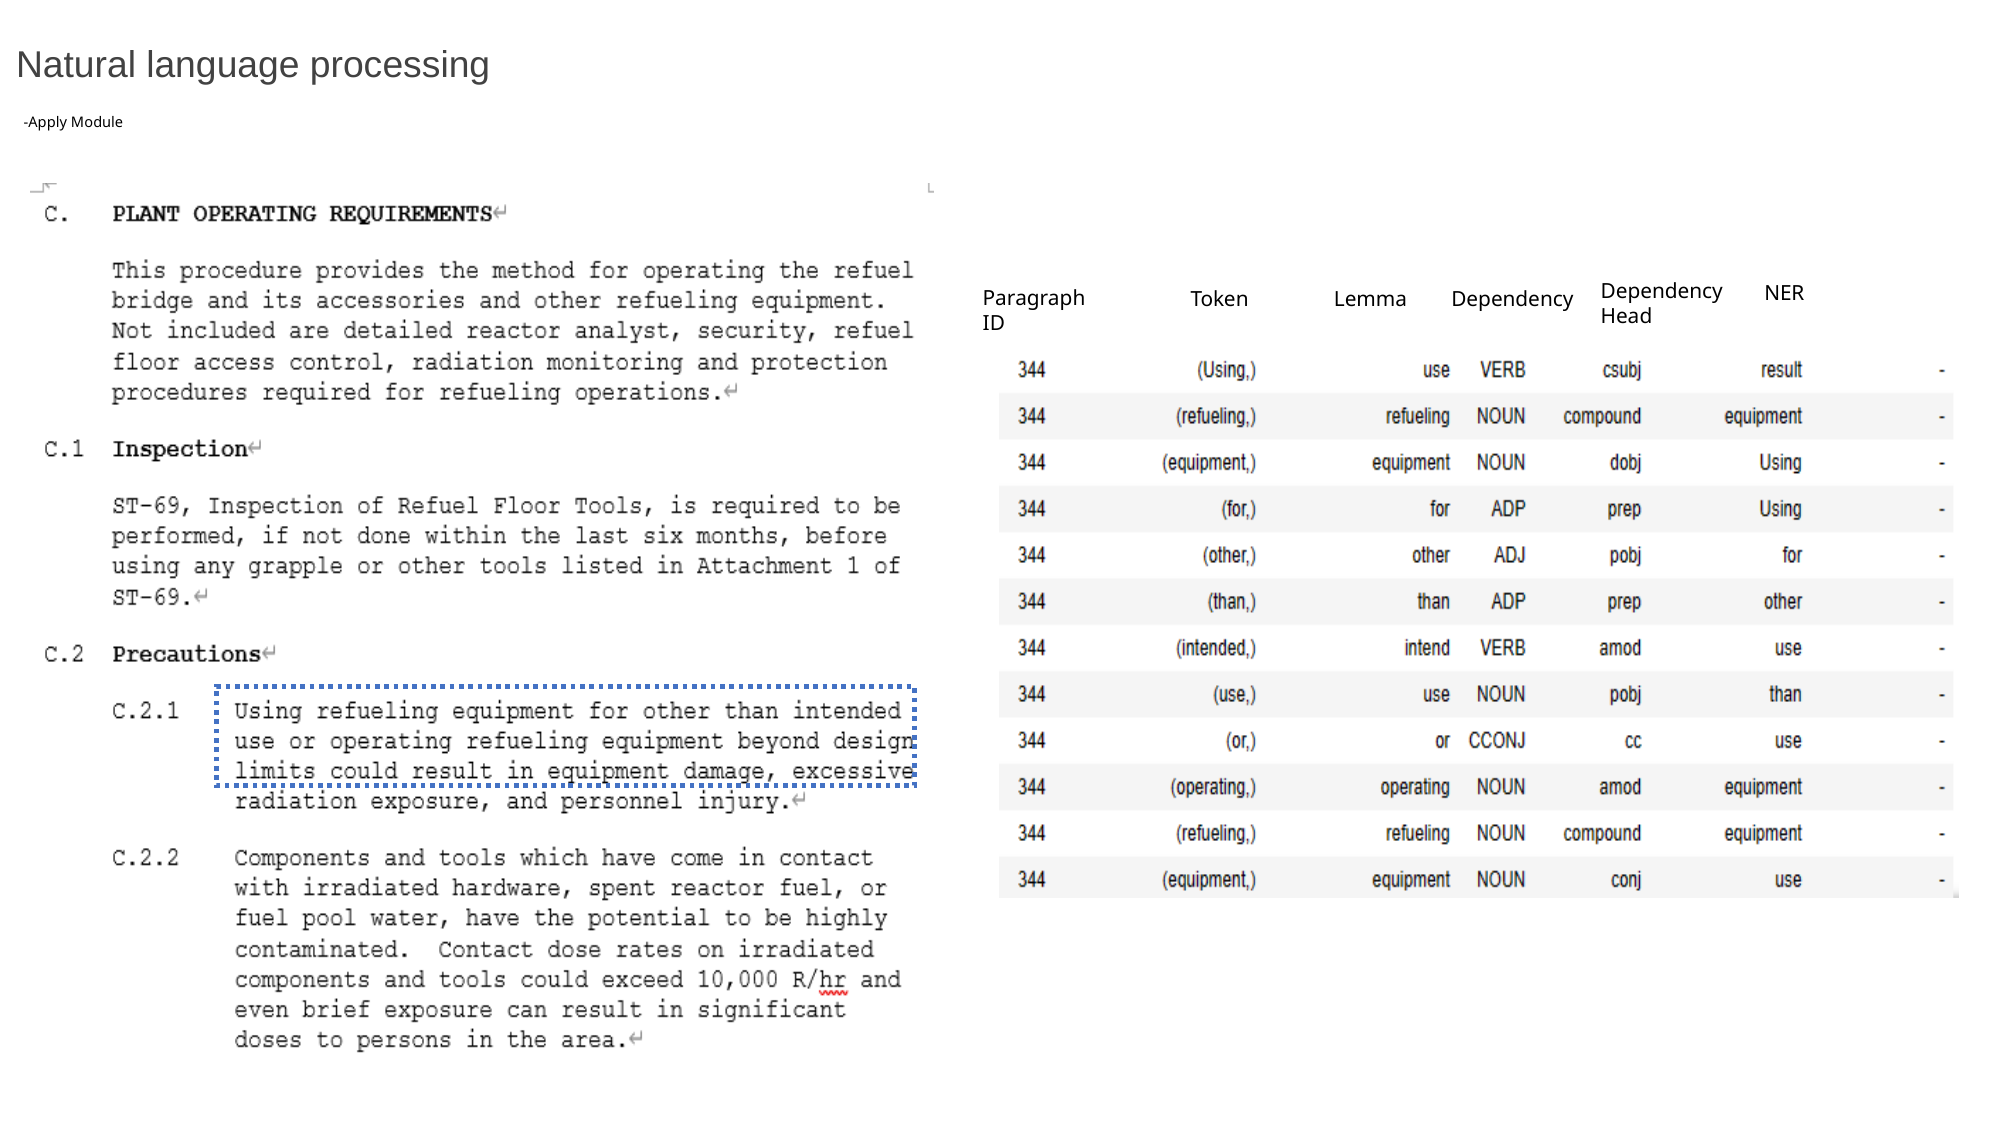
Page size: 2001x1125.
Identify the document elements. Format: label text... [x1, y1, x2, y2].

text_box NER [1765, 271, 1856, 312]
picture [999, 349, 1959, 898]
text_box Dependency Head [1585, 270, 1765, 336]
text_box Natural language processing -Apply Module [1, 19, 530, 156]
text_box Token [1175, 277, 1289, 318]
text_box Dependency [1436, 277, 1585, 318]
text_box Paragraph ID [967, 277, 1123, 343]
picture [30, 183, 934, 1064]
text_box Lemma [1319, 277, 1432, 318]
